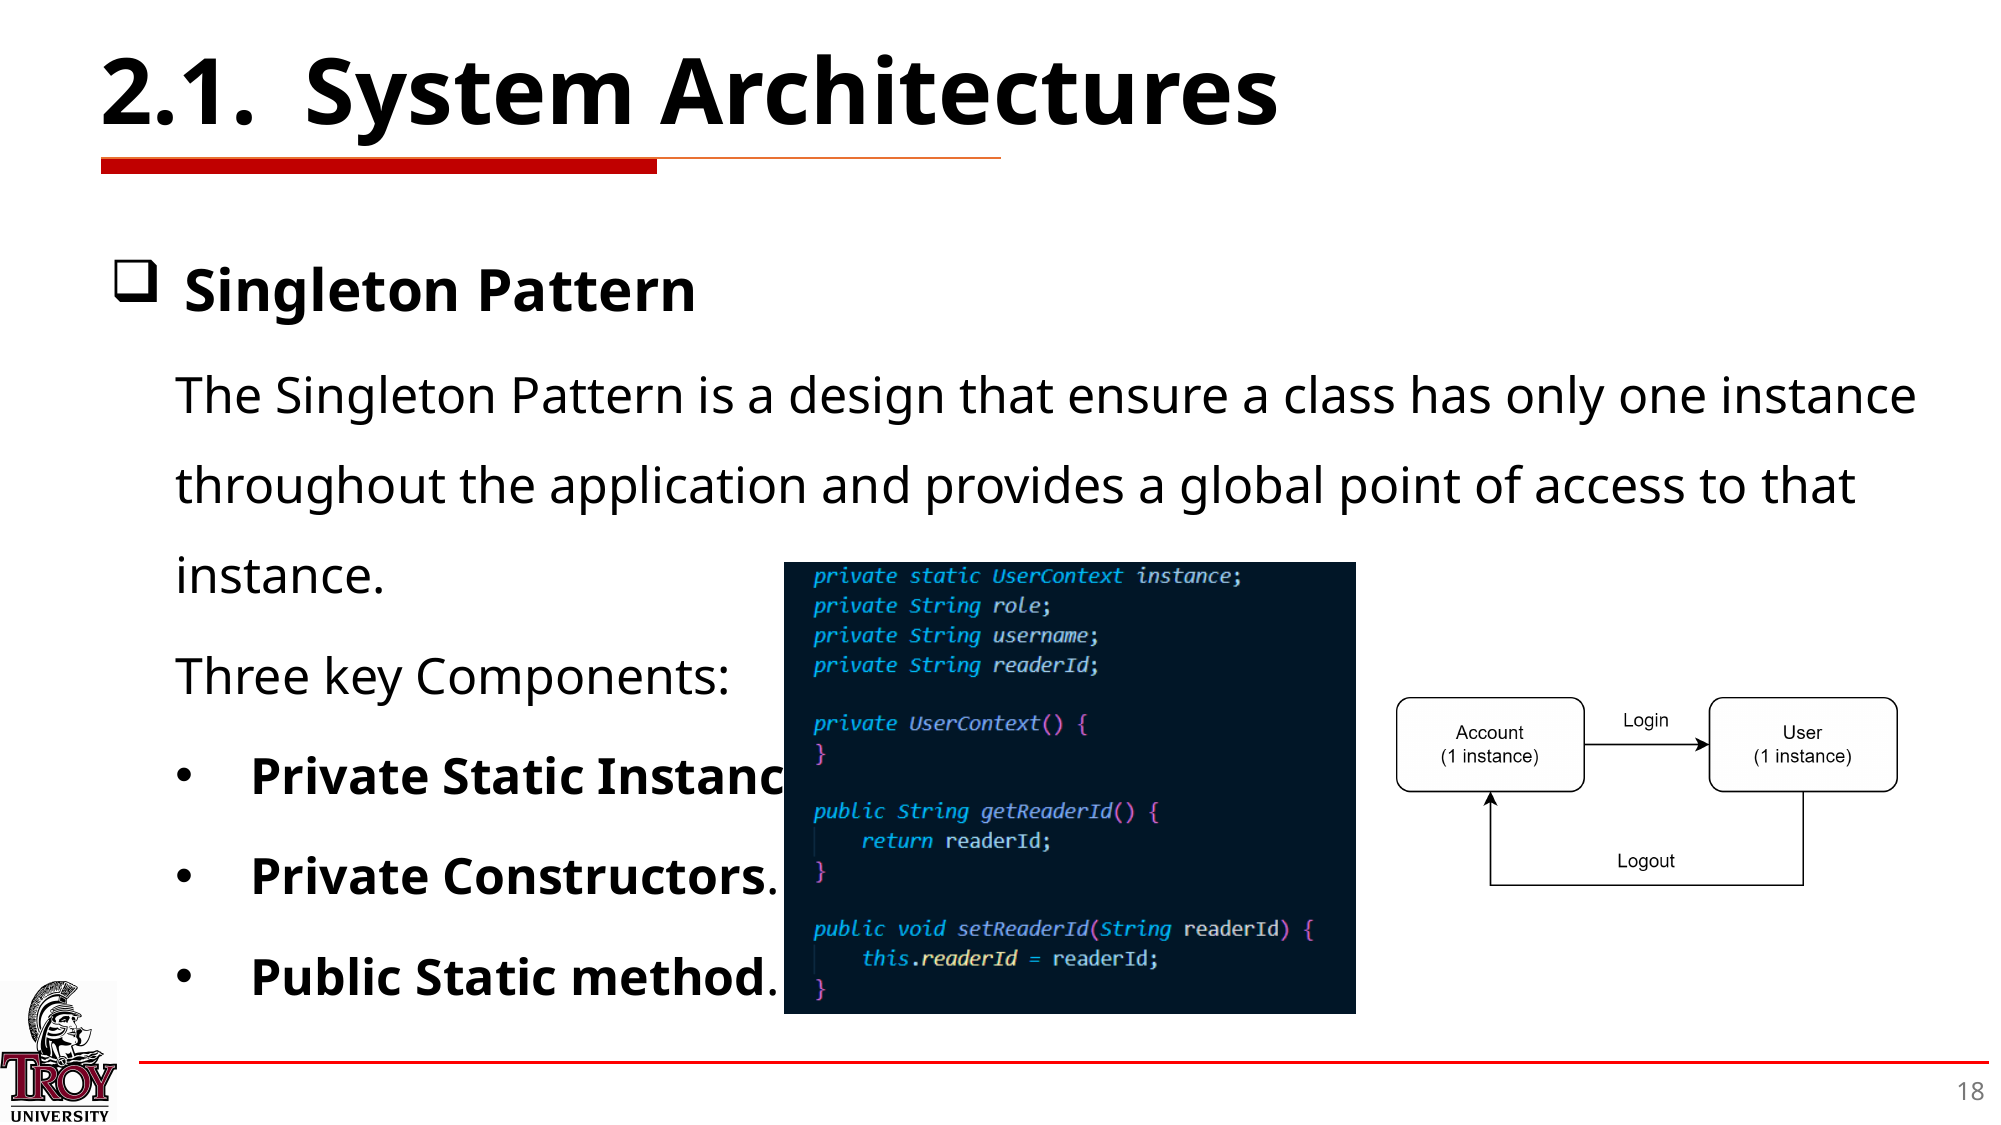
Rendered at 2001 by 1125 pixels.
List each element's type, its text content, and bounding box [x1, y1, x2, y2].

picture [0, 981, 117, 1122]
picture [783, 561, 1357, 1015]
list Singleton Pattern The Singleton Pattern is a design that ensure a class has only one instance throughout the application and provides a global point of access to that instance. Three key Components: Private Static Instance. Private Constructors. Public Static method. [85, 210, 1989, 1017]
picture [1379, 680, 1916, 915]
title 2.1. System Architectures [85, 34, 1811, 156]
slide_number 18 [1926, 1062, 2000, 1123]
